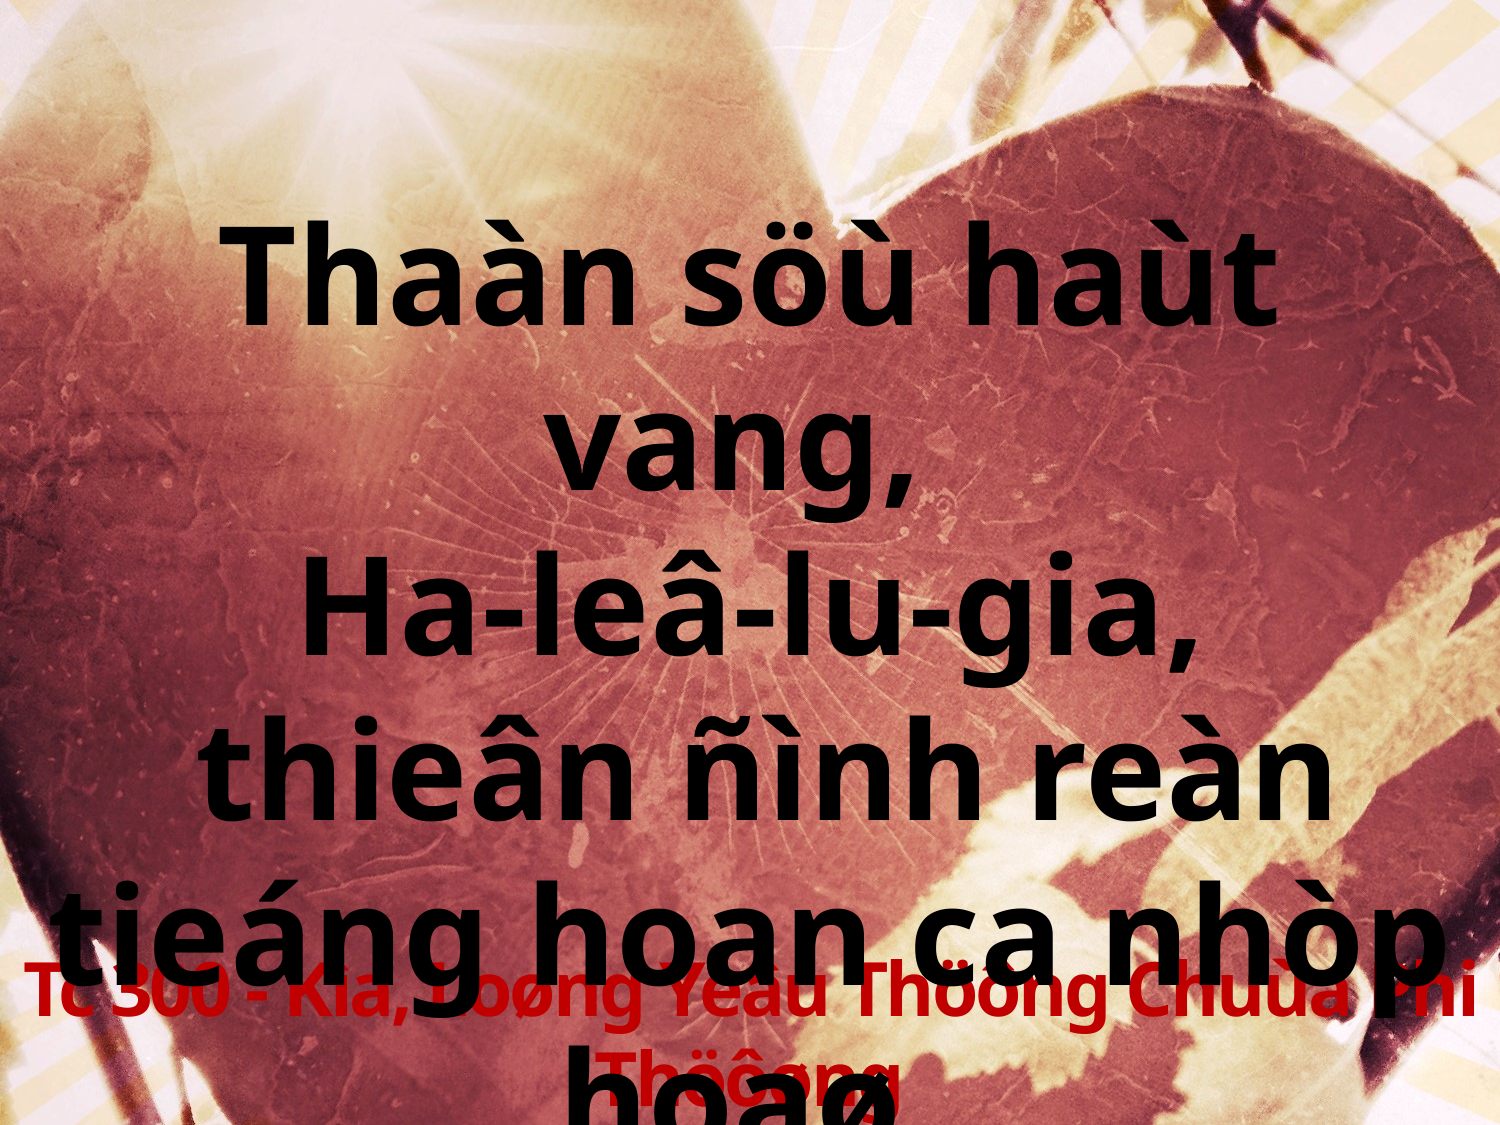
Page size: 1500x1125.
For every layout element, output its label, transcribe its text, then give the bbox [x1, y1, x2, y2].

text_box Thaàn söù haùt vang, Ha-leâ-lu-gia, thieân ñình reàn tieáng hoan ca nhòp hoaø. [0, 180, 1500, 1125]
picture [0, 0, 1500, 180]
